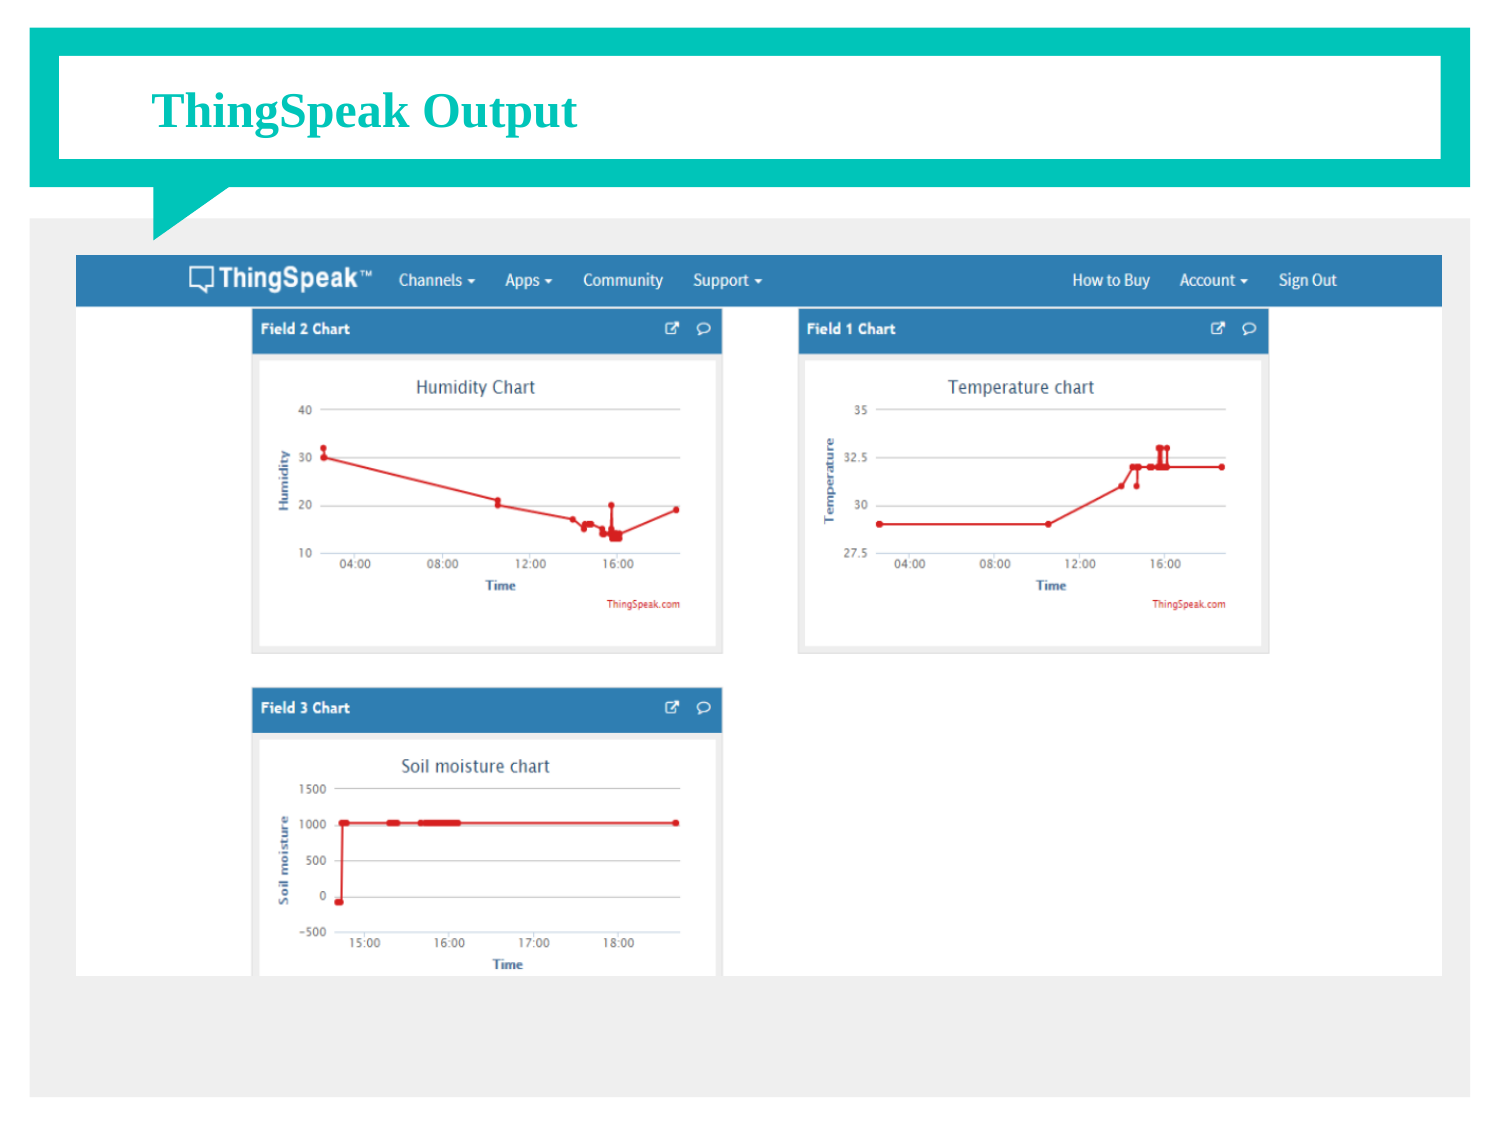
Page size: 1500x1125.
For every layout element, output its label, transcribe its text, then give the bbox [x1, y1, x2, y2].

picture [76, 255, 1443, 977]
title ThingSpeak Output [136, 27, 1441, 188]
